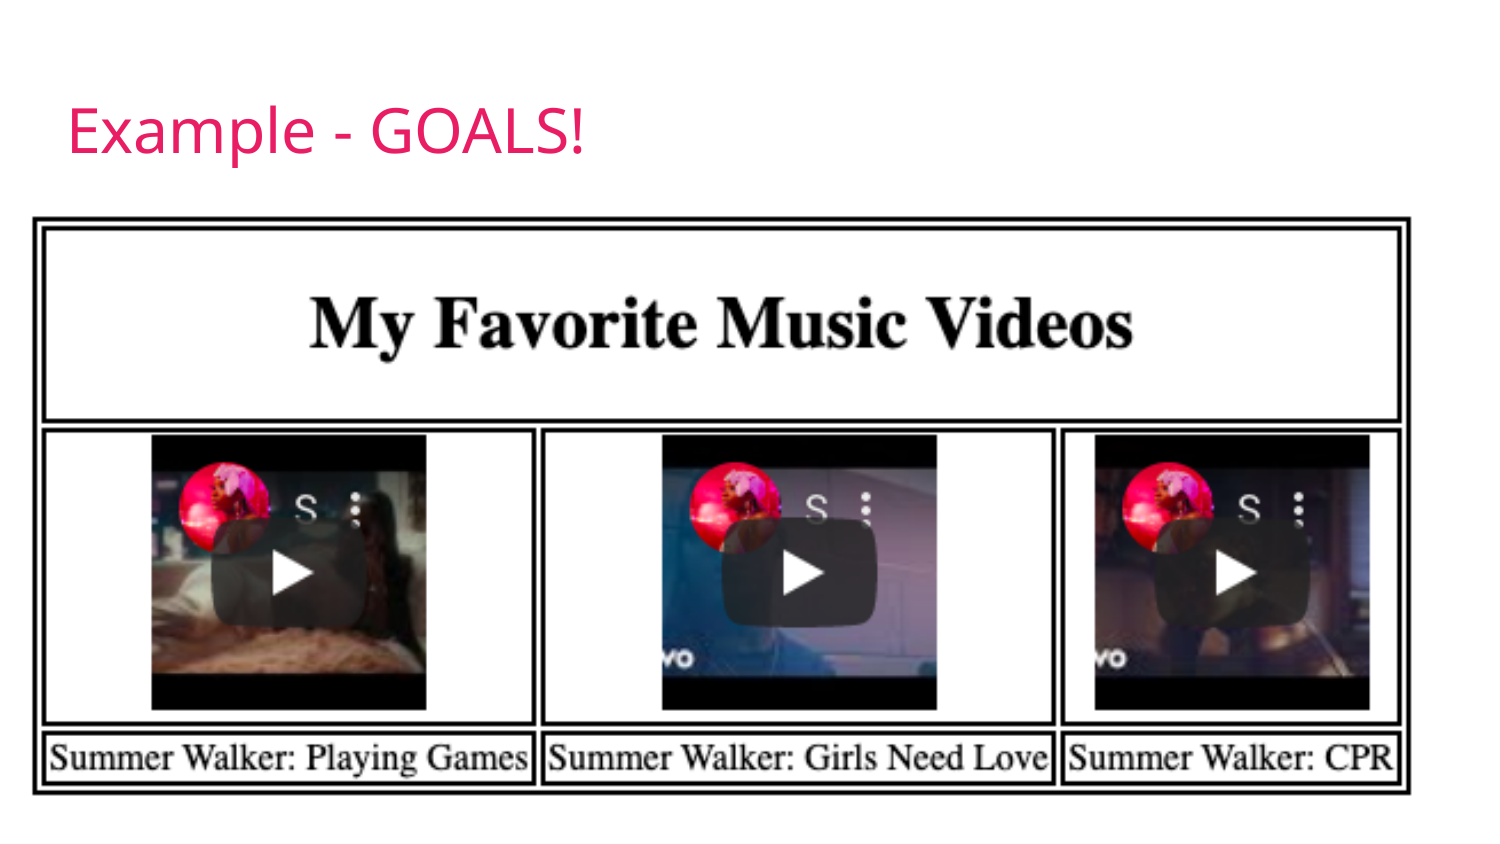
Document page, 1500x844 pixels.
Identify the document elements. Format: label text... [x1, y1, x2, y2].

title Example - GOALS! [51, 61, 1449, 182]
picture [24, 206, 1423, 814]
